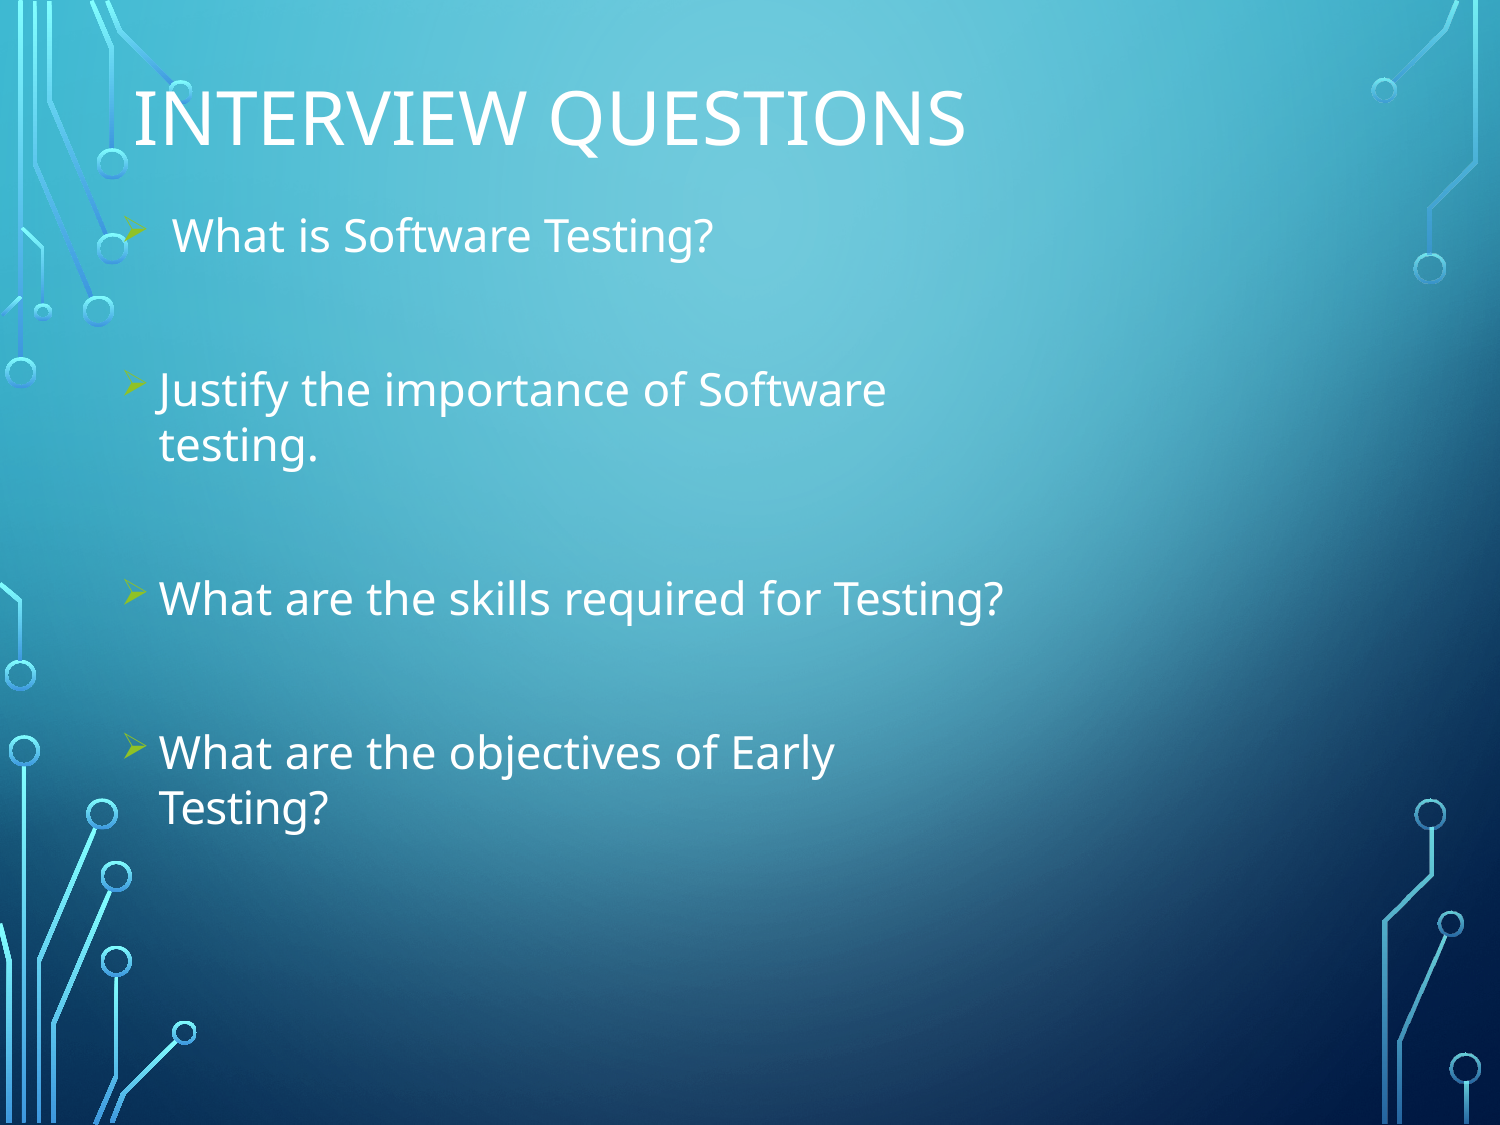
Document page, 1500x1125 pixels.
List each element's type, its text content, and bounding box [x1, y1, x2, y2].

text_box What is Software Testing? Justify the importance of Software testing. What are the skills required for Testing? What are the objectives of Early Testing? [118, 243, 1012, 834]
title Interview questions [118, 0, 1338, 243]
